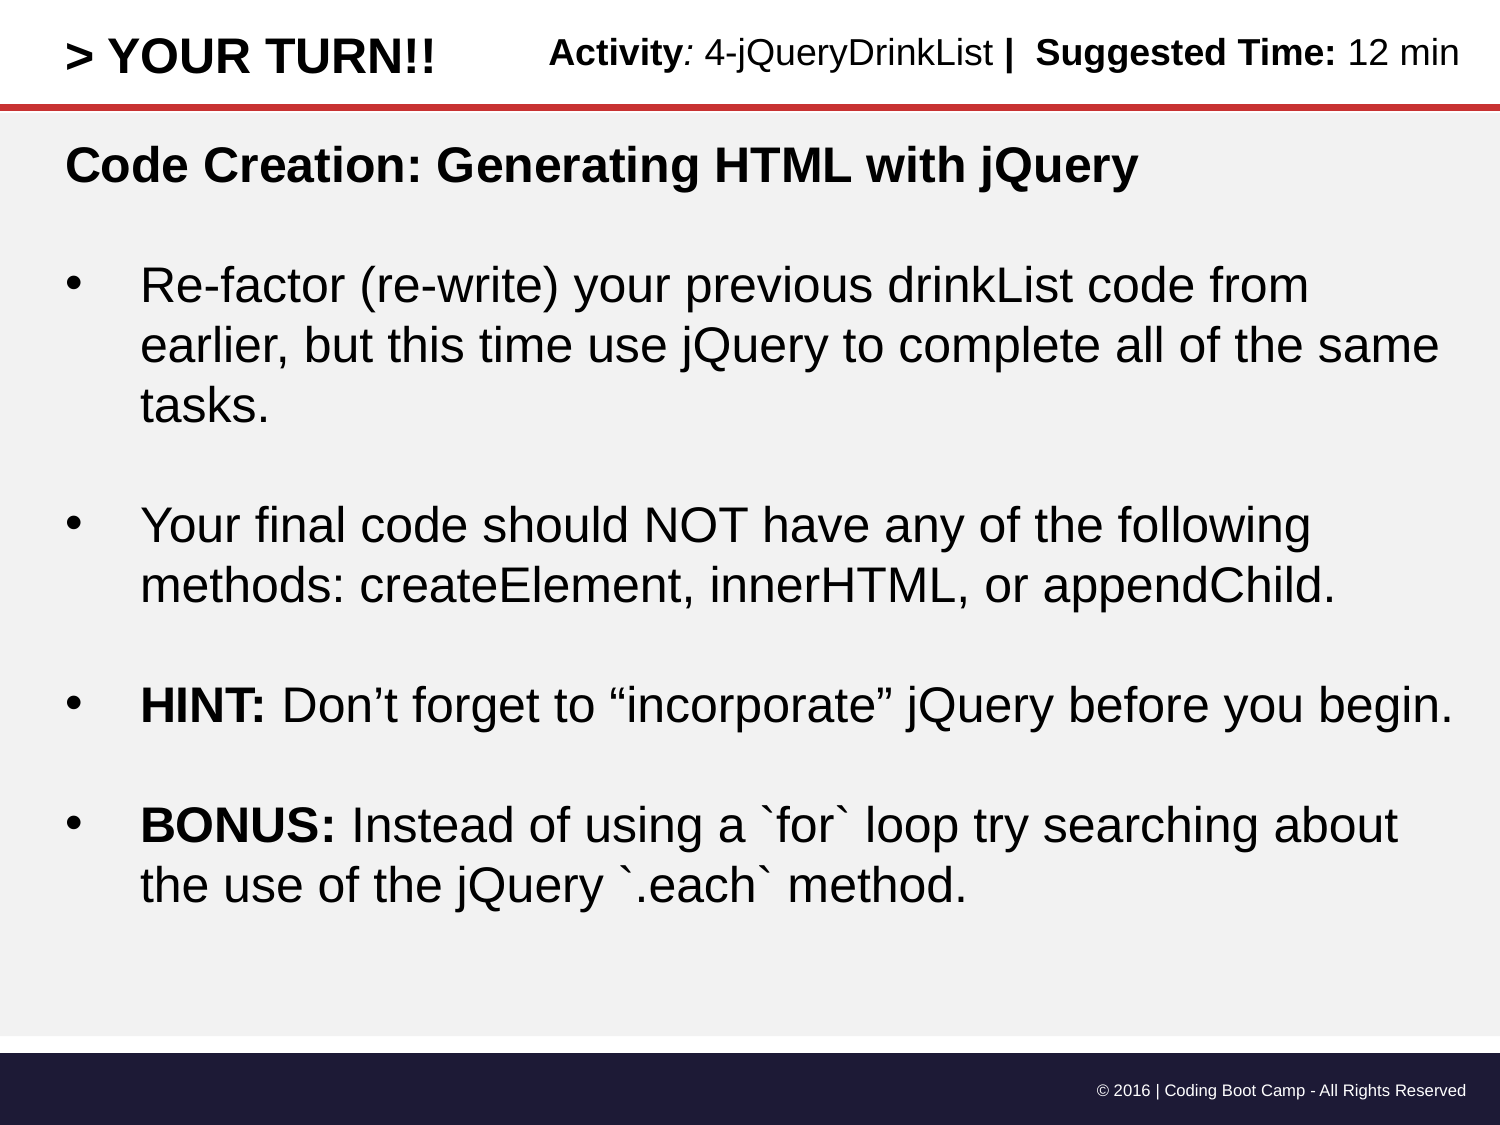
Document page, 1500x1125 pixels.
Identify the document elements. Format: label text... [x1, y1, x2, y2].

text_box > YOUR TURN!! [50, 16, 913, 92]
text_box [0, 113, 1500, 1037]
text_box Code Creation: Generating HTML with jQuery Re-factor (re-write) your previous drinkList code from earlier, but this time use jQuery to complete all of the same tasks. Your final code should NOT have any of the following methods: createElement, innerHTML, or appendChild. HINT: Don’t forget to “incorporate” jQuery before you begin. BONUS: Instead of using a `for` loop try searching about the use of the jQuery `.each` method. [49, 125, 1475, 1049]
text_box Activity: 4-jQueryDrinkList | Suggested Time: 12 min [474, 20, 1475, 81]
